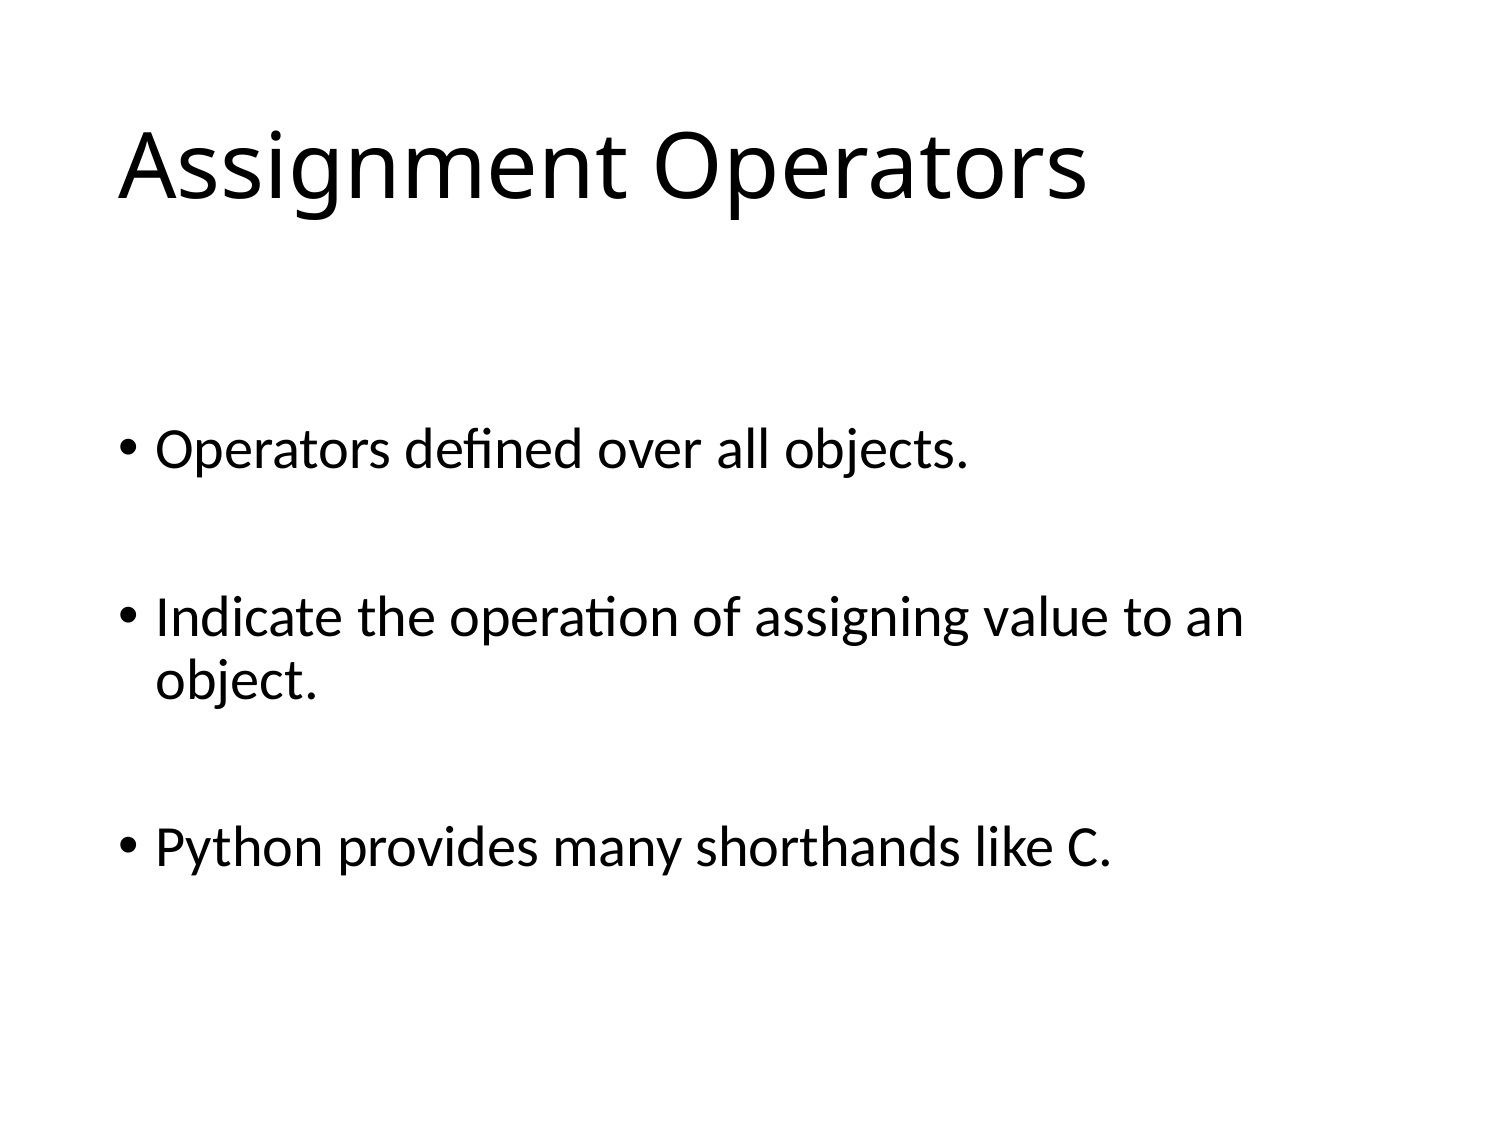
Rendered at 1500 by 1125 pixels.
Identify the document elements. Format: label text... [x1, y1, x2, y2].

list Operators defined over all objects. Indicate the operation of assigning value to an object. Python provides many shorthands like C. [103, 411, 1397, 1022]
title Assignment Operators [103, 59, 1397, 278]
